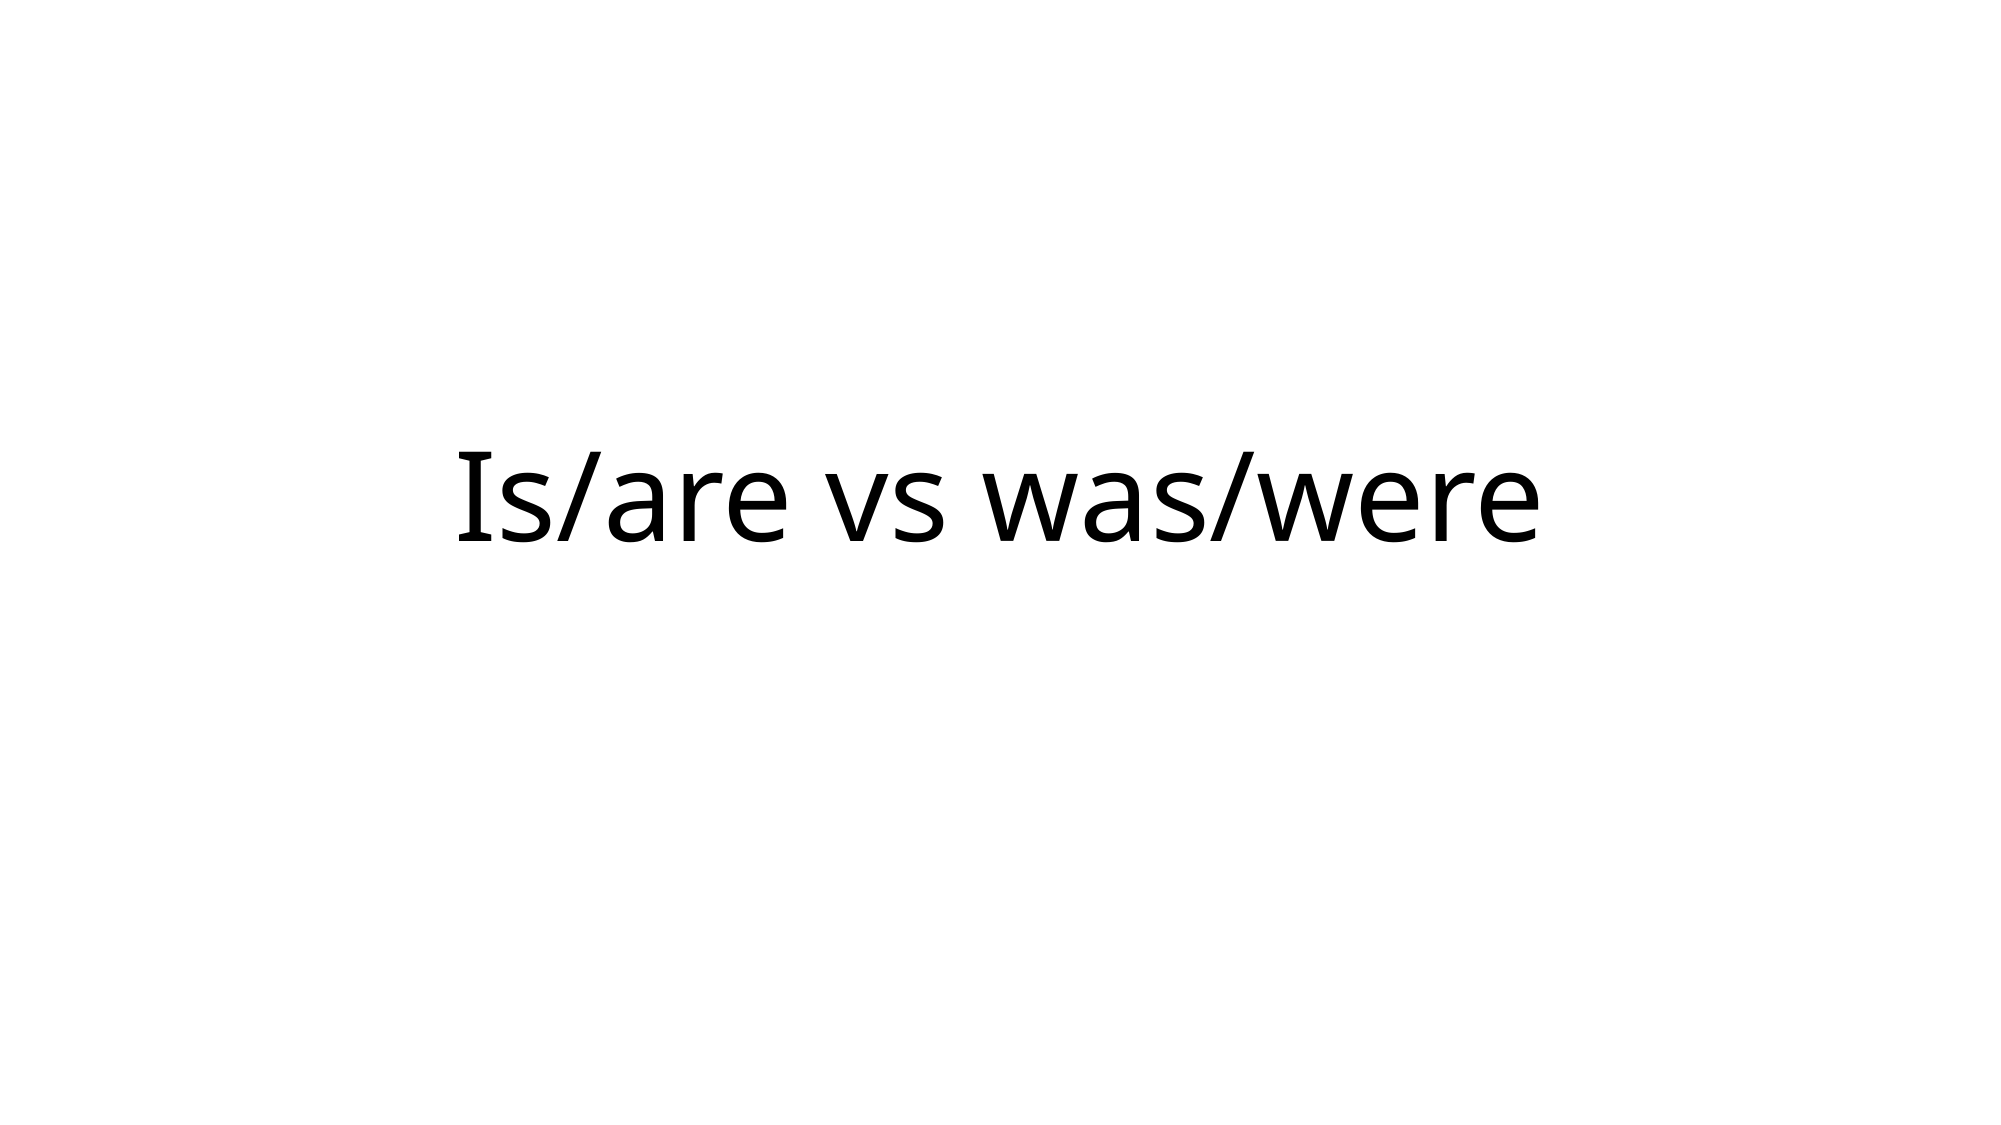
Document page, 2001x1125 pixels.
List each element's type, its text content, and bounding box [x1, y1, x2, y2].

title Is/are vs was/were [249, 184, 1750, 576]
